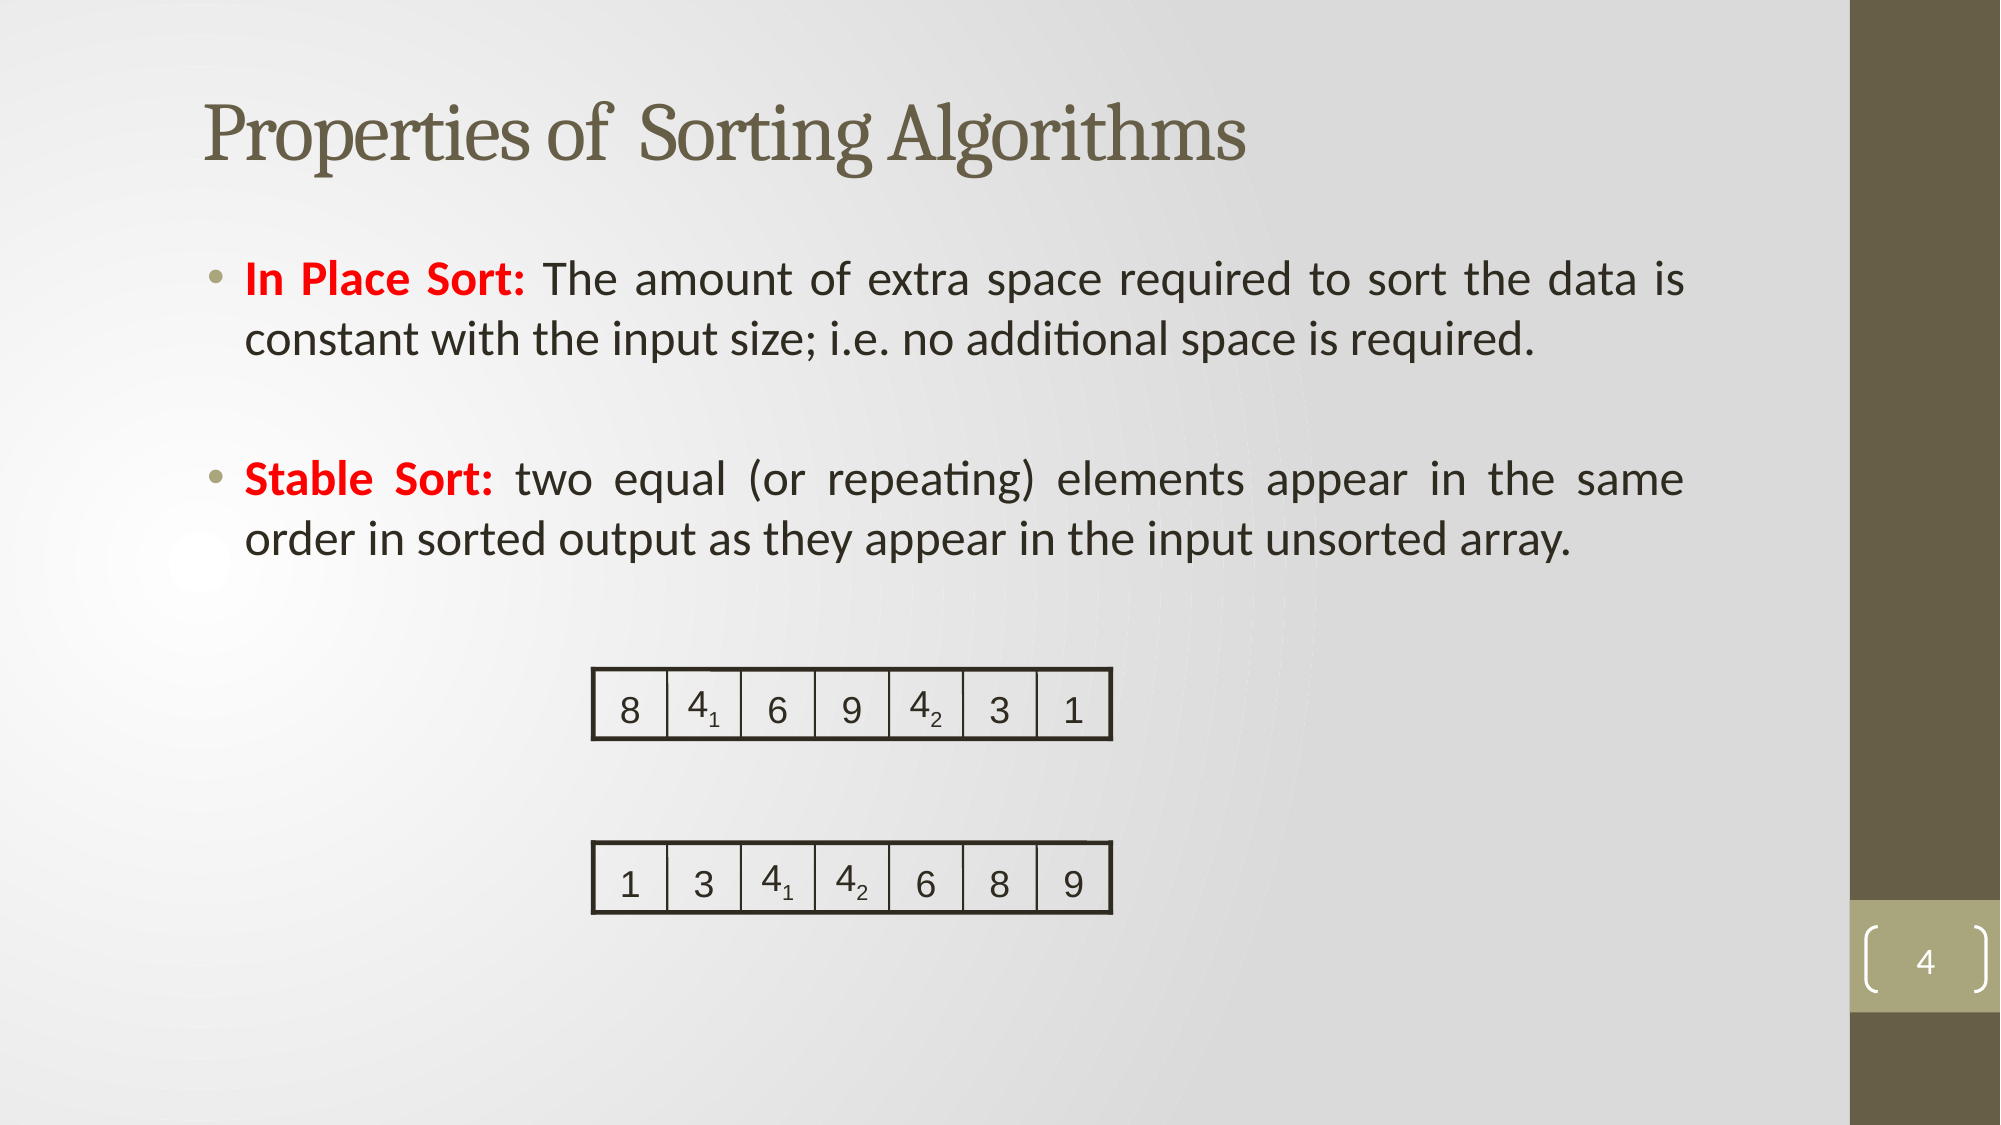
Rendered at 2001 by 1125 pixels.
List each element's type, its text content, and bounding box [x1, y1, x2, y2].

list In Place Sort: The amount of extra space required to sort the data is constant with the input size; i.e. no additional space is required. Stable Sort: two equal (or repeating) elements appear in the same order in sorted output as they appear in the input unsorted array. [173, 238, 1701, 1100]
title Properties of Sorting Algorithms [187, 90, 1626, 164]
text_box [592, 842, 1112, 913]
slide_number 4 [1864, 925, 1988, 994]
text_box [592, 668, 1112, 740]
